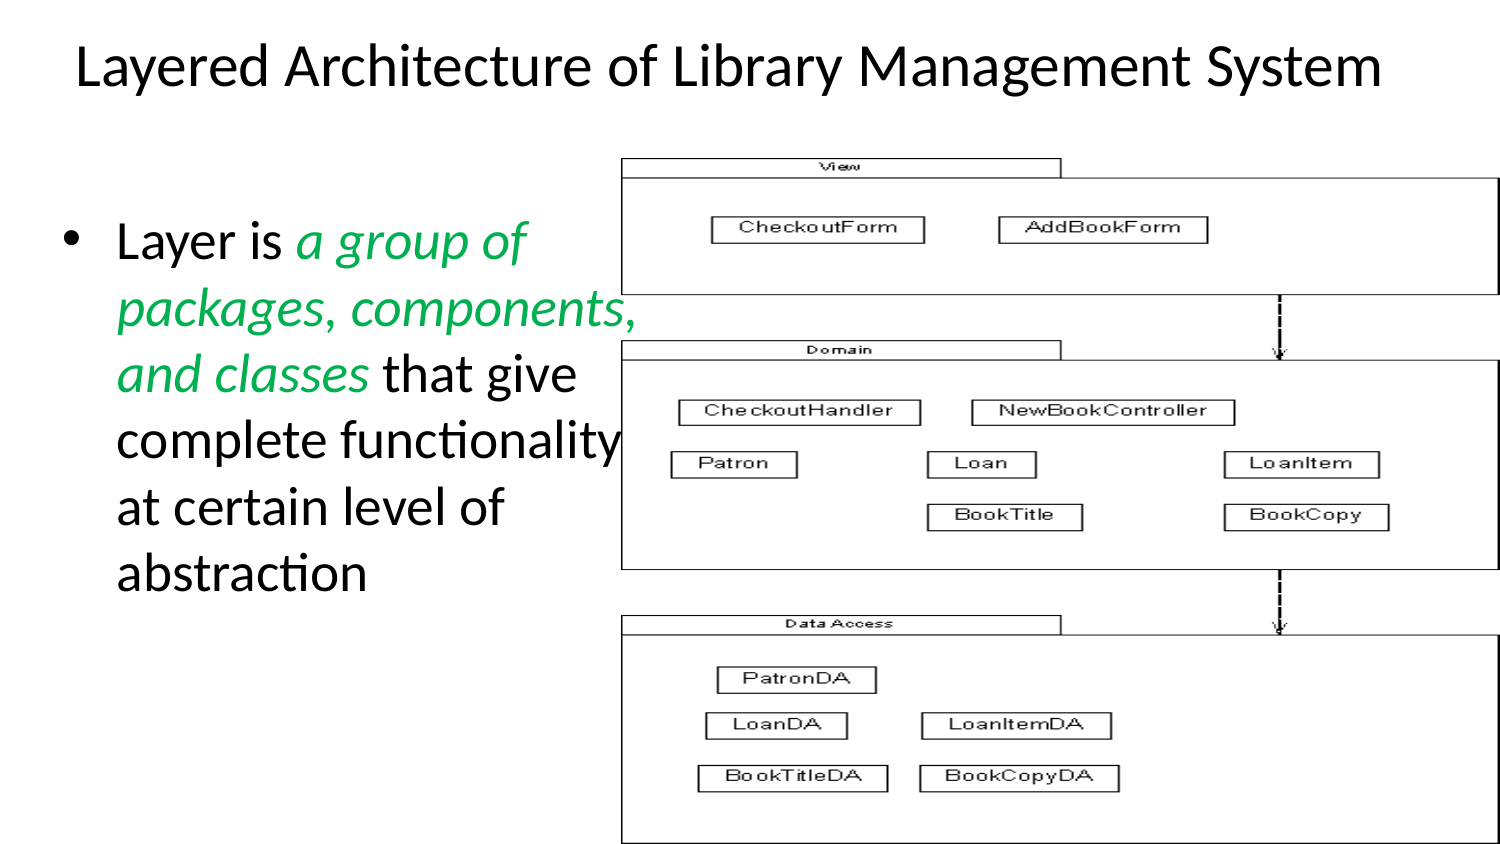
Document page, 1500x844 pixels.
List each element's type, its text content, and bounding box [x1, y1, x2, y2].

title Layered Architecture of Library Management System [35, 8, 1425, 116]
list Layer is a group of packages, components, and classes that give complete functionality at certain level of abstraction [46, 196, 615, 616]
picture [620, 157, 1500, 844]
